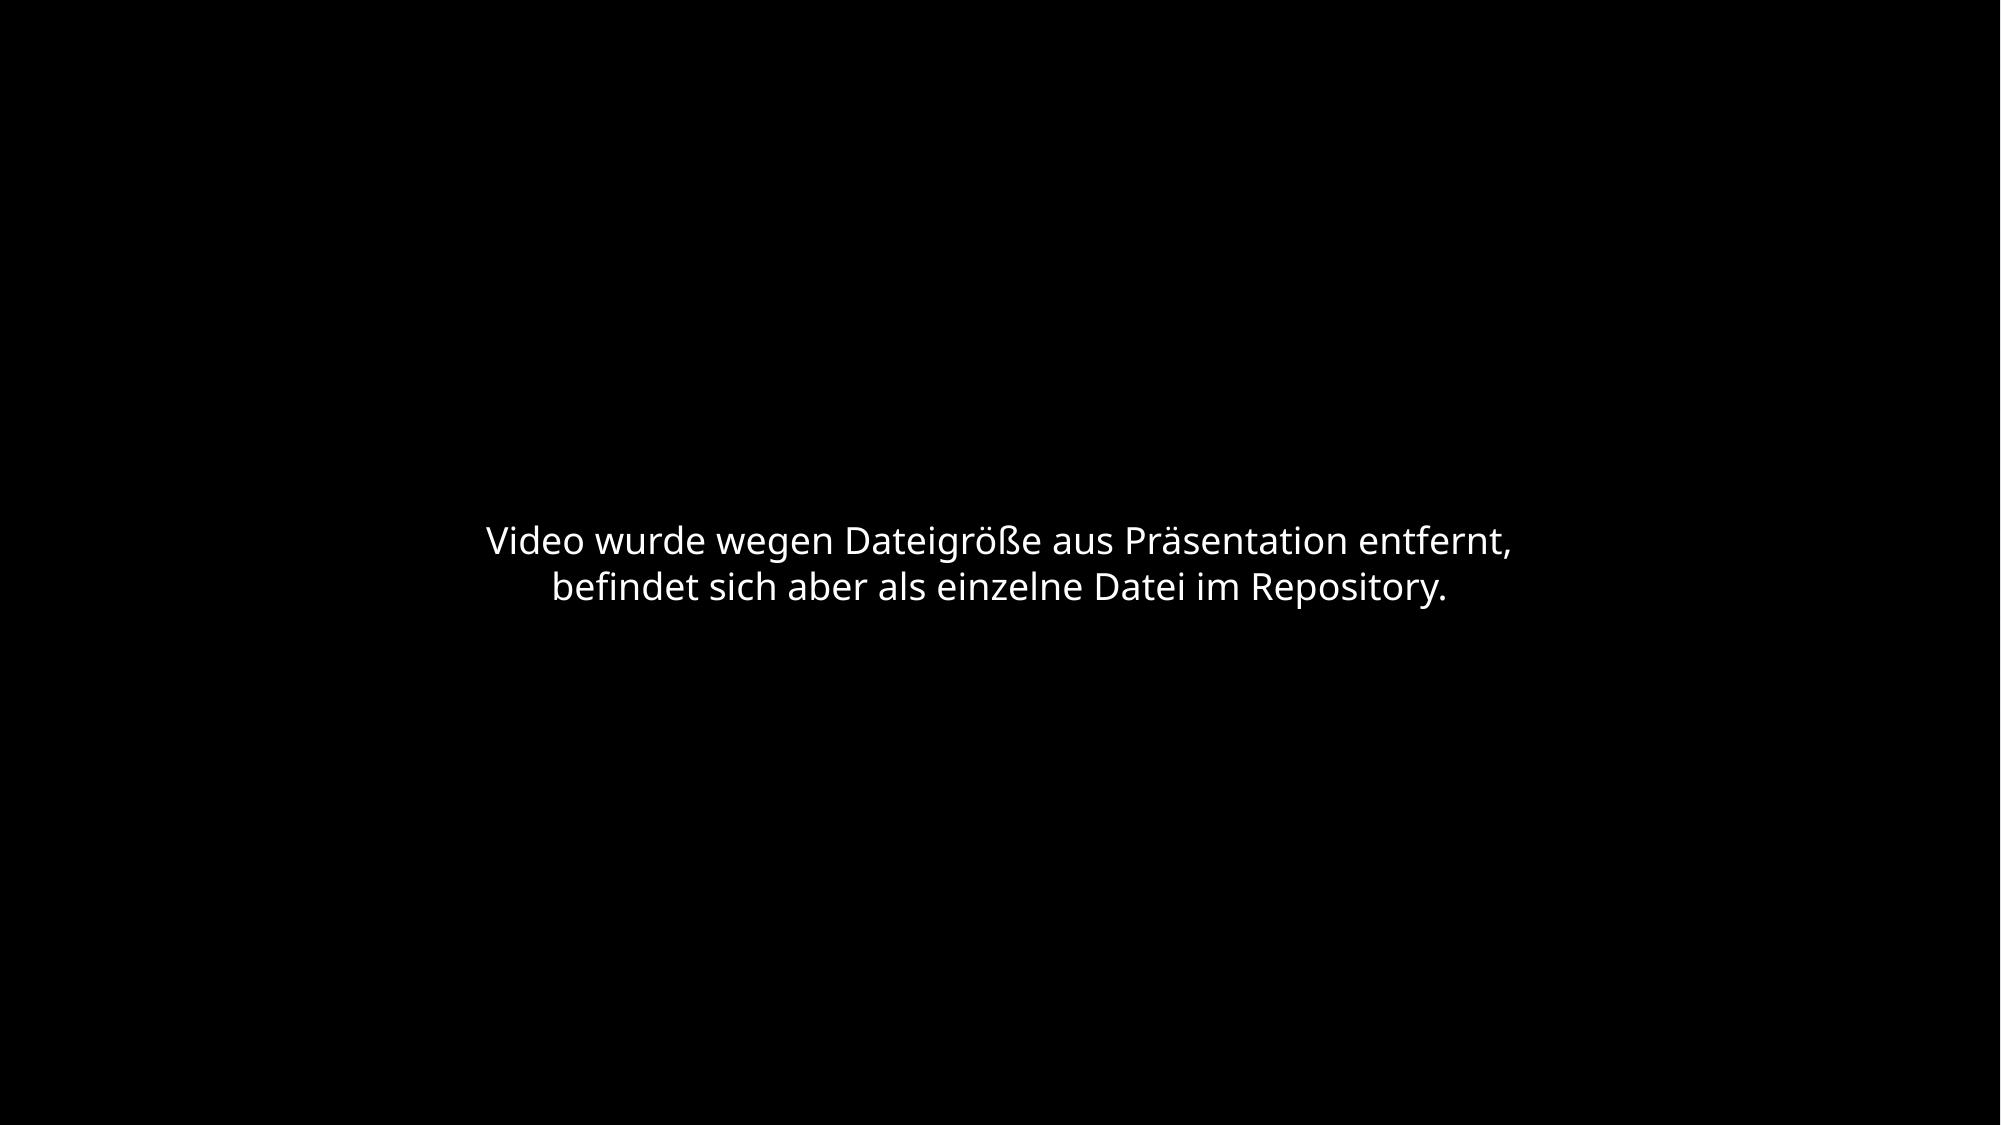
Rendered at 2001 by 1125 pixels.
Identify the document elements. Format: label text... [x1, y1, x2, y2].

text_box Video wurde wegen Dateigröße aus Präsentation entfernt, befindet sich aber als einzelne Datei im Repository. [0, 0, 2000, 1125]
